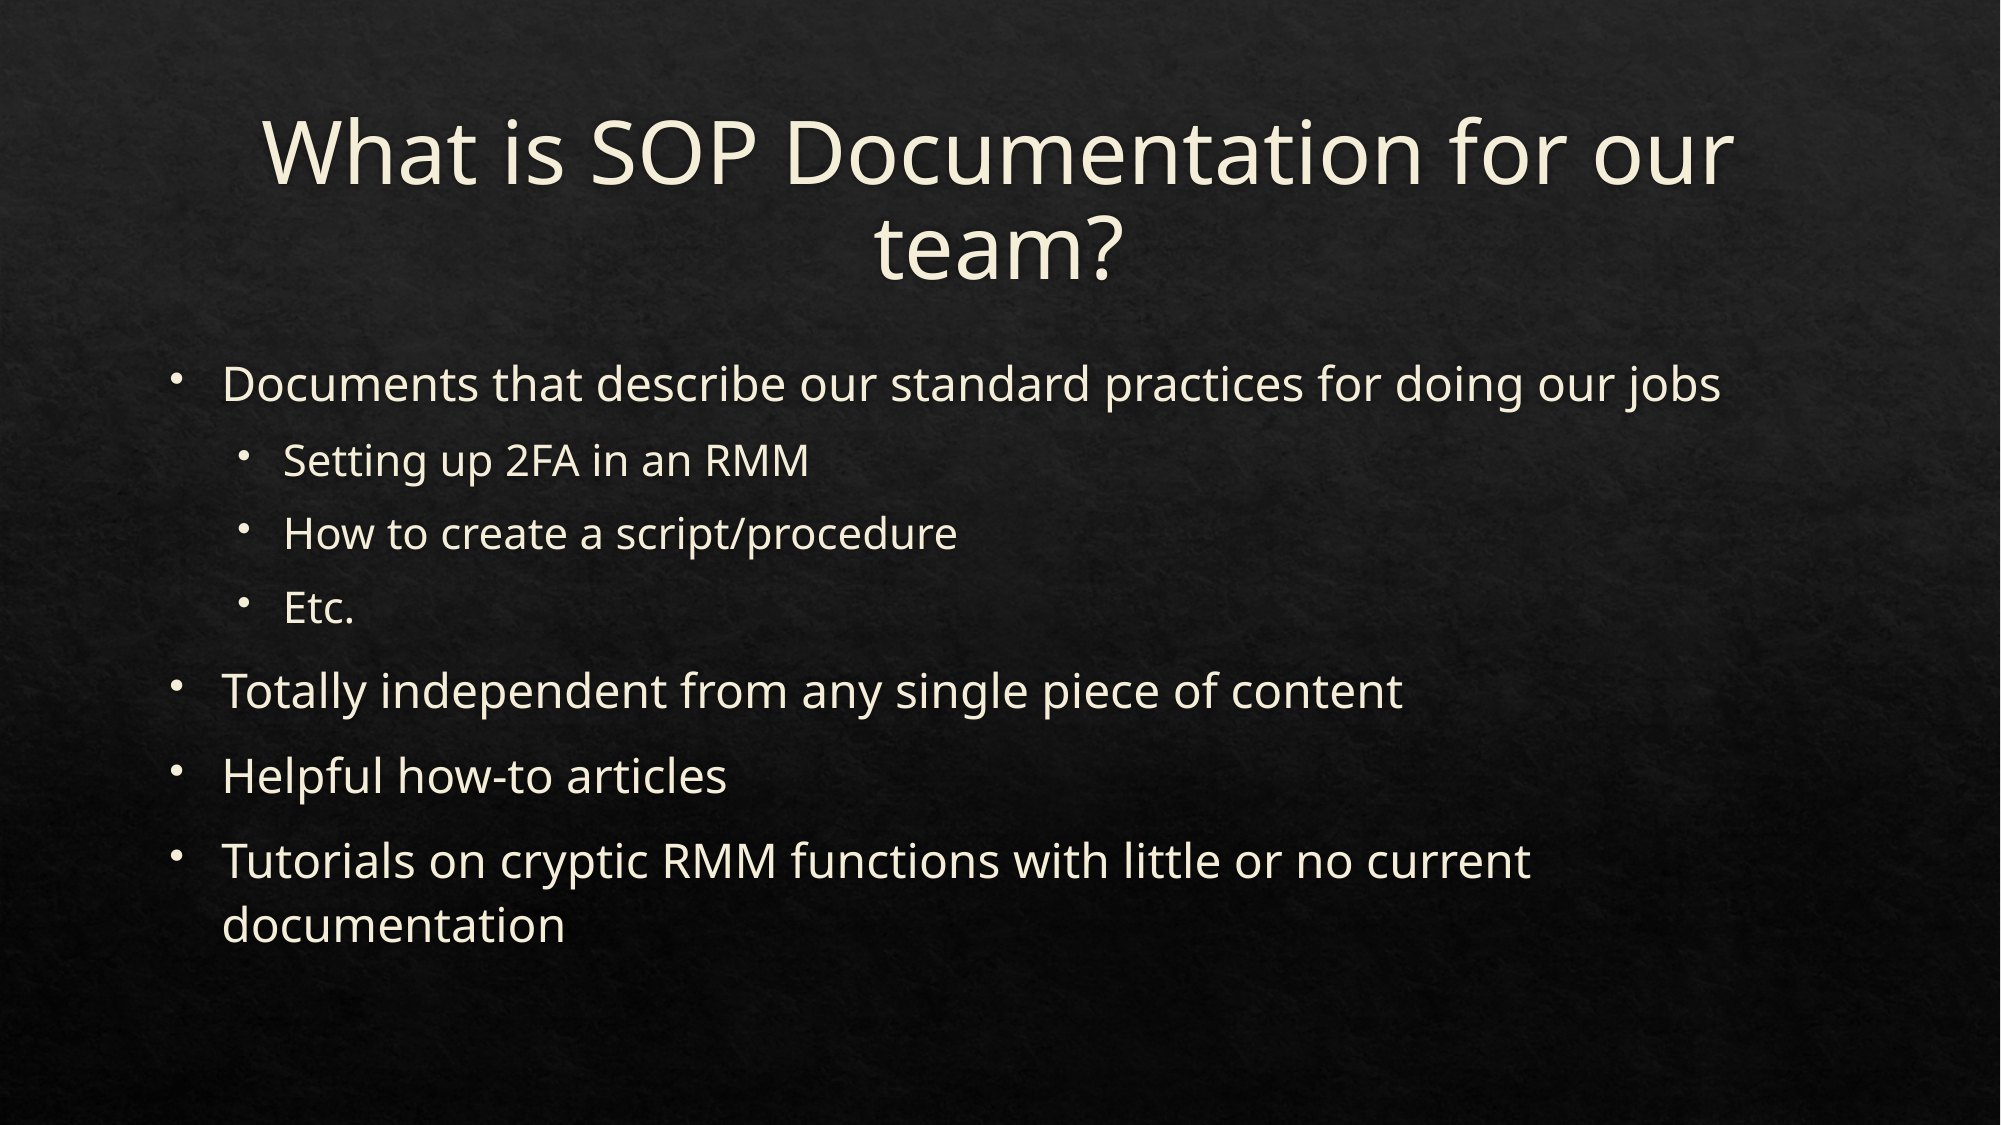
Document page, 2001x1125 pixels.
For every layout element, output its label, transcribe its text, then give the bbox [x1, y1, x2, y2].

list Documents that describe our standard practices for doing our jobs Setting up 2FA in an RMM How to create a script/procedure Etc. Totally independent from any single piece of content Helpful how-to articles Tutorials on cryptic RMM functions with little or no current documentation [149, 340, 1849, 950]
title What is SOP Documentation for our team? [149, 99, 1849, 307]
